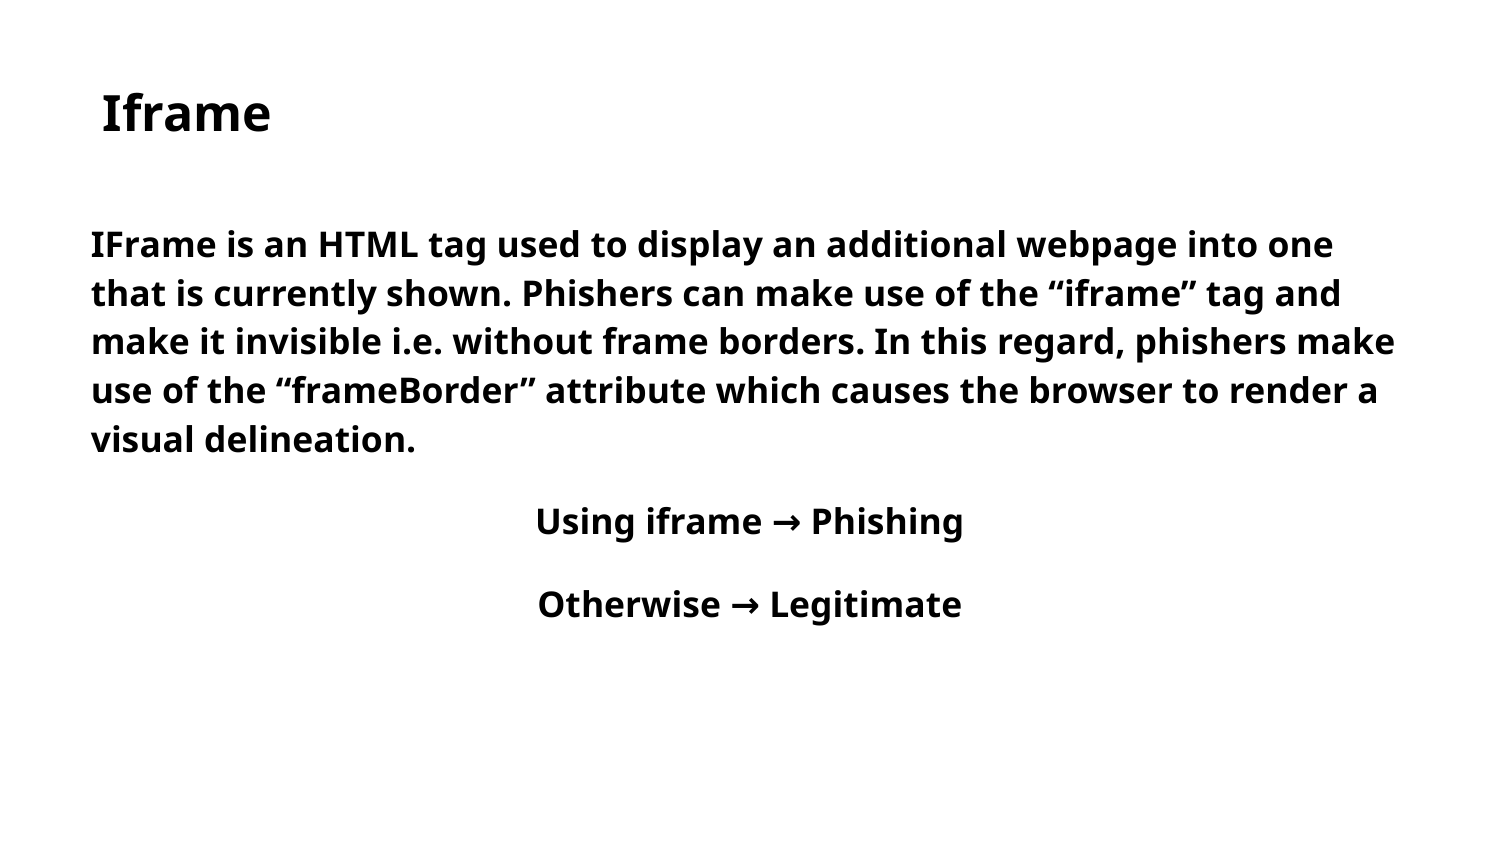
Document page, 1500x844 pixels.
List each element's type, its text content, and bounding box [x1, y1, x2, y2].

title IFrame is an HTML tag used to display an additional webpage into one that is currently shown. Phishers can make use of the “iframe” tag and make it invisible i.e. without frame borders. In this regard, phishers make use of the “frameBorder” attribute which causes the browser to render a visual delineation. Using iframe → Phishing Otherwise → Legitimate [75, 200, 1425, 792]
title Iframe [87, 66, 941, 193]
